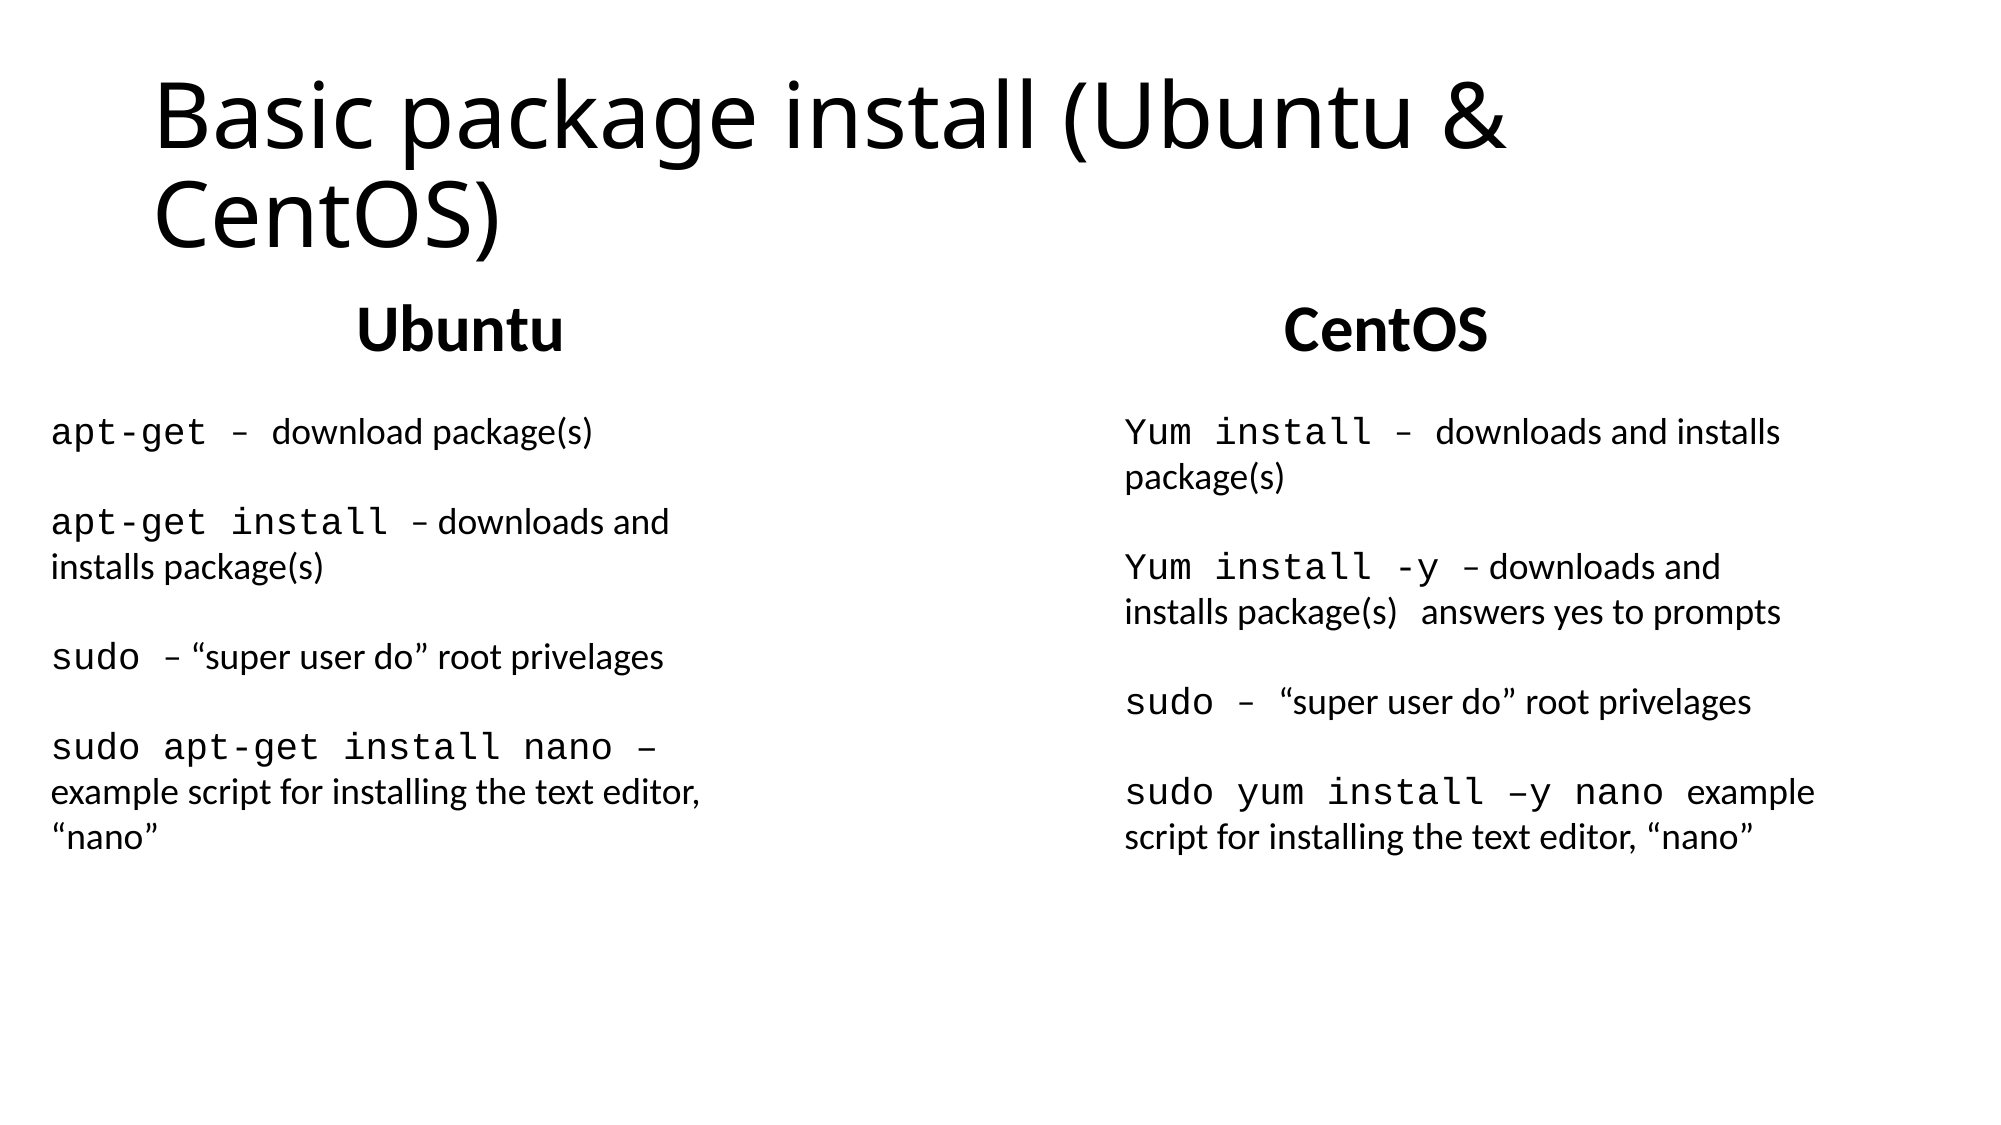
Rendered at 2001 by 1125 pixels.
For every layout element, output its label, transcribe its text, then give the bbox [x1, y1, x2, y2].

text_box Ubuntu [205, 277, 716, 372]
text_box CentOS [1131, 277, 1642, 372]
title Basic package install (Ubuntu & CentOS) [137, 59, 1863, 278]
text_box apt-get – download package(s) apt-get install – downloads and installs package(s) sudo – “super user do” root privelages sudo apt-get install nano – example script for installing the text editor, “nano” [35, 400, 759, 865]
text_box Yum install – downloads and installs package(s) Yum install -y – downloads and installs package(s) answers yes to prompts sudo – “super user do” root privelages sudo yum install –y nano example script for installing the text editor, “nano” [1109, 400, 1833, 865]
